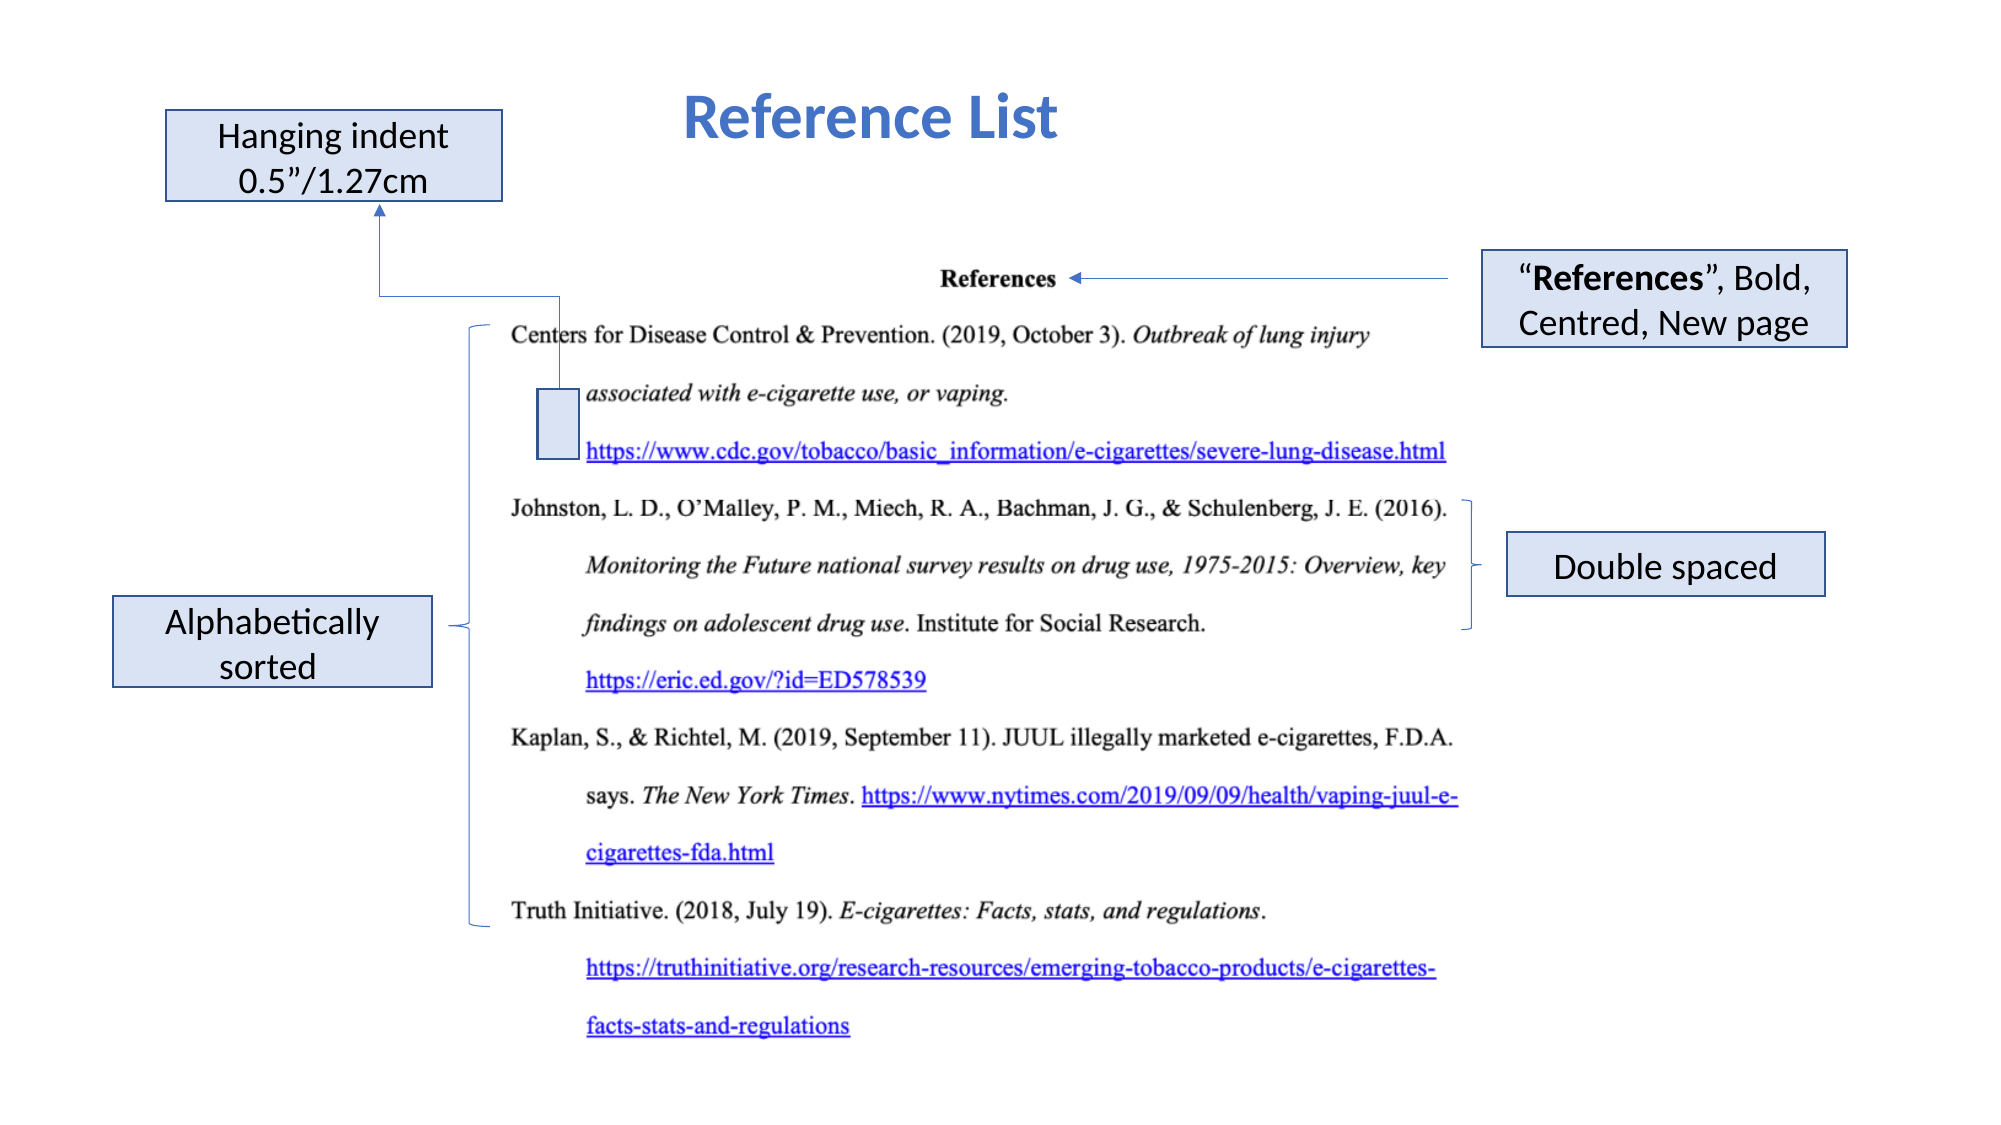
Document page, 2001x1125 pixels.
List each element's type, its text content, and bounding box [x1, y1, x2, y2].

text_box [377, 206, 562, 387]
text_box [1465, 499, 1482, 631]
title Reference List [668, 74, 1392, 161]
text_box Alphabetically sorted [112, 595, 433, 688]
text_box Double spaced [1506, 531, 1826, 597]
text_box Hanging indent 0.5”/1.27cm [165, 109, 503, 202]
text_box [448, 623, 464, 628]
picture [464, 238, 1465, 1051]
text_box “References”, Bold, Centred, New page [1481, 249, 1848, 348]
